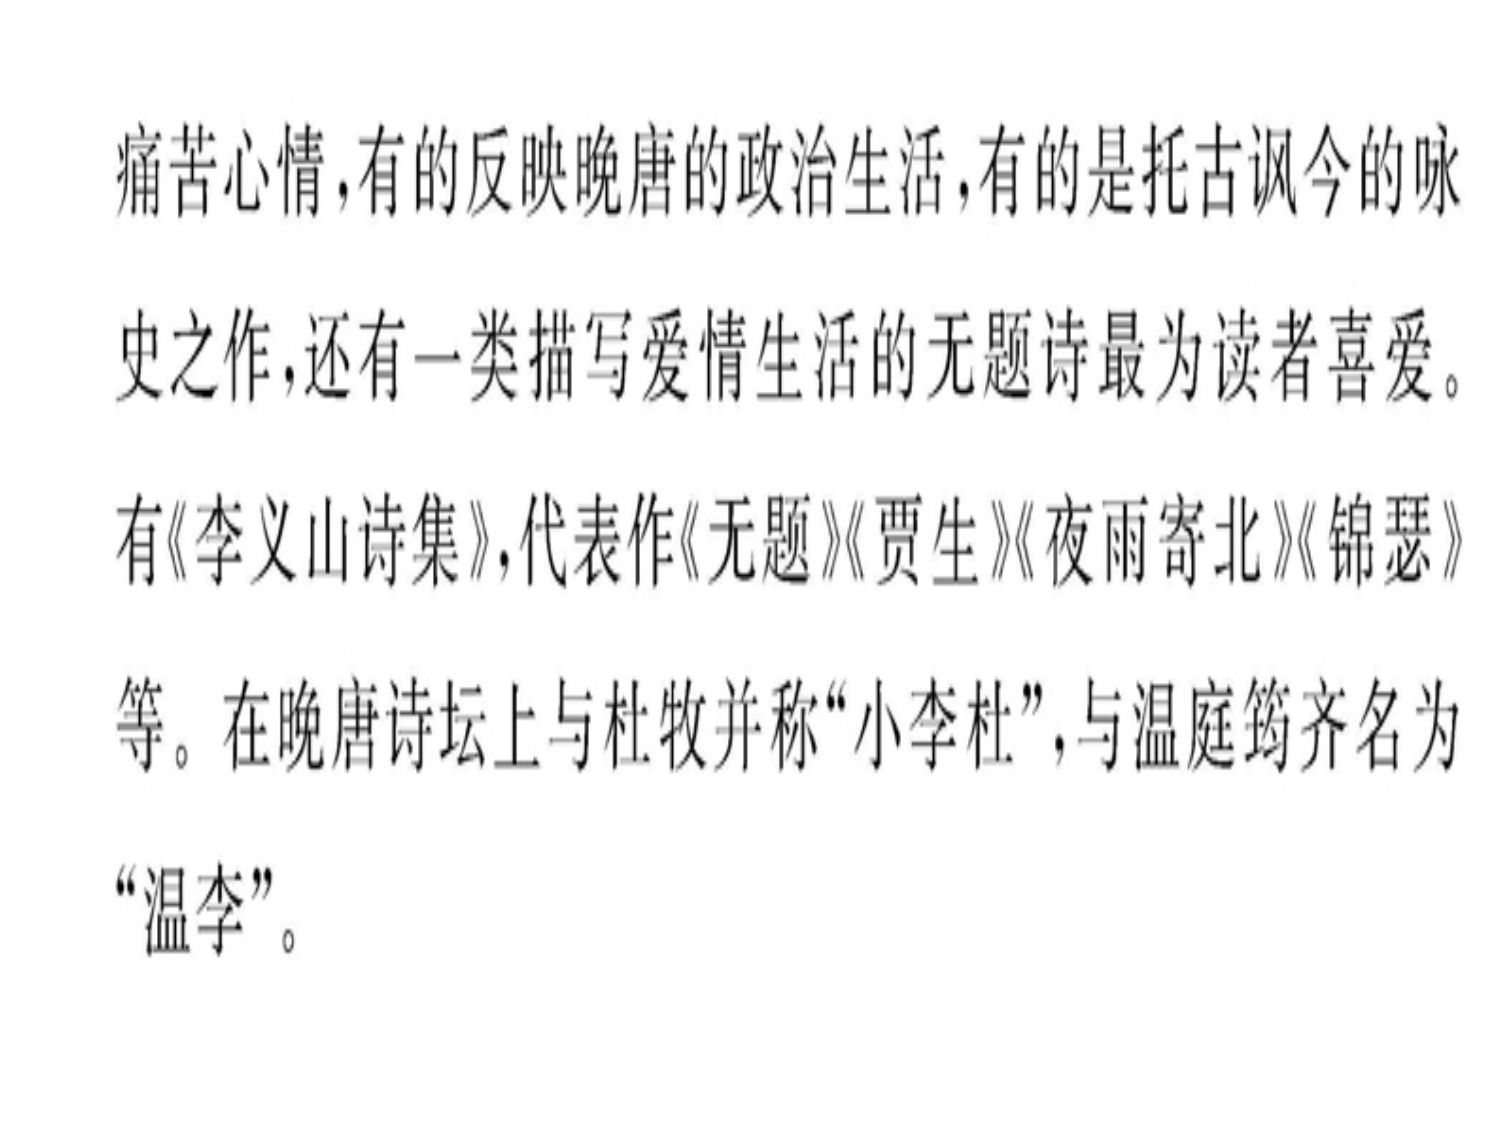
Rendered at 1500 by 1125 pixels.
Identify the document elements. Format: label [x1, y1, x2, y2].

picture [88, 54, 1483, 1000]
